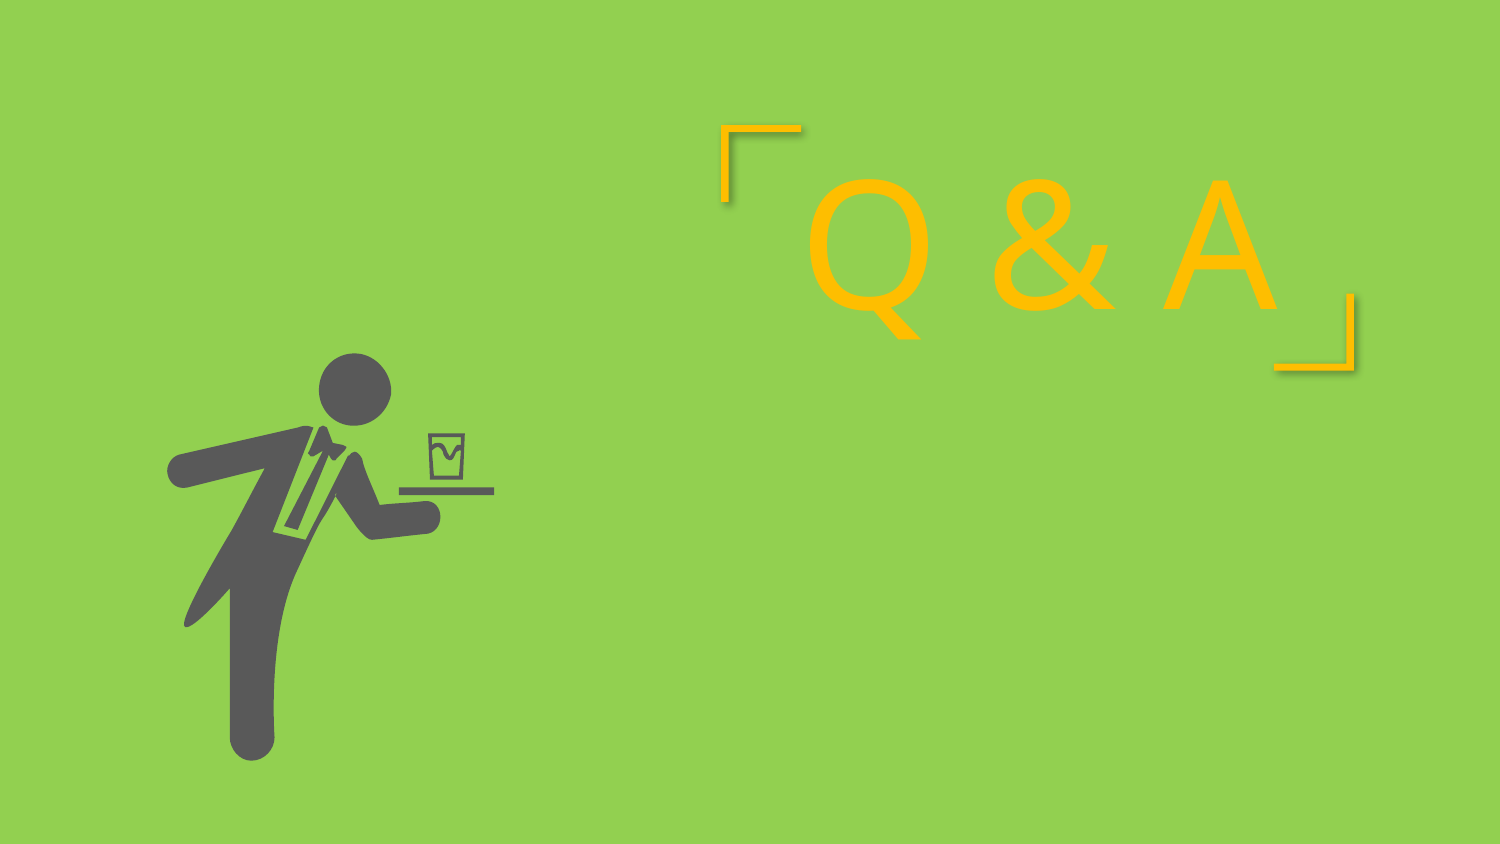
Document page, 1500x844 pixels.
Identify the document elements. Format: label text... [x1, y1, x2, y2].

text_box [719, 123, 803, 204]
text_box [1272, 292, 1356, 373]
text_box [165, 351, 495, 761]
text_box Q & A [788, 125, 1337, 352]
